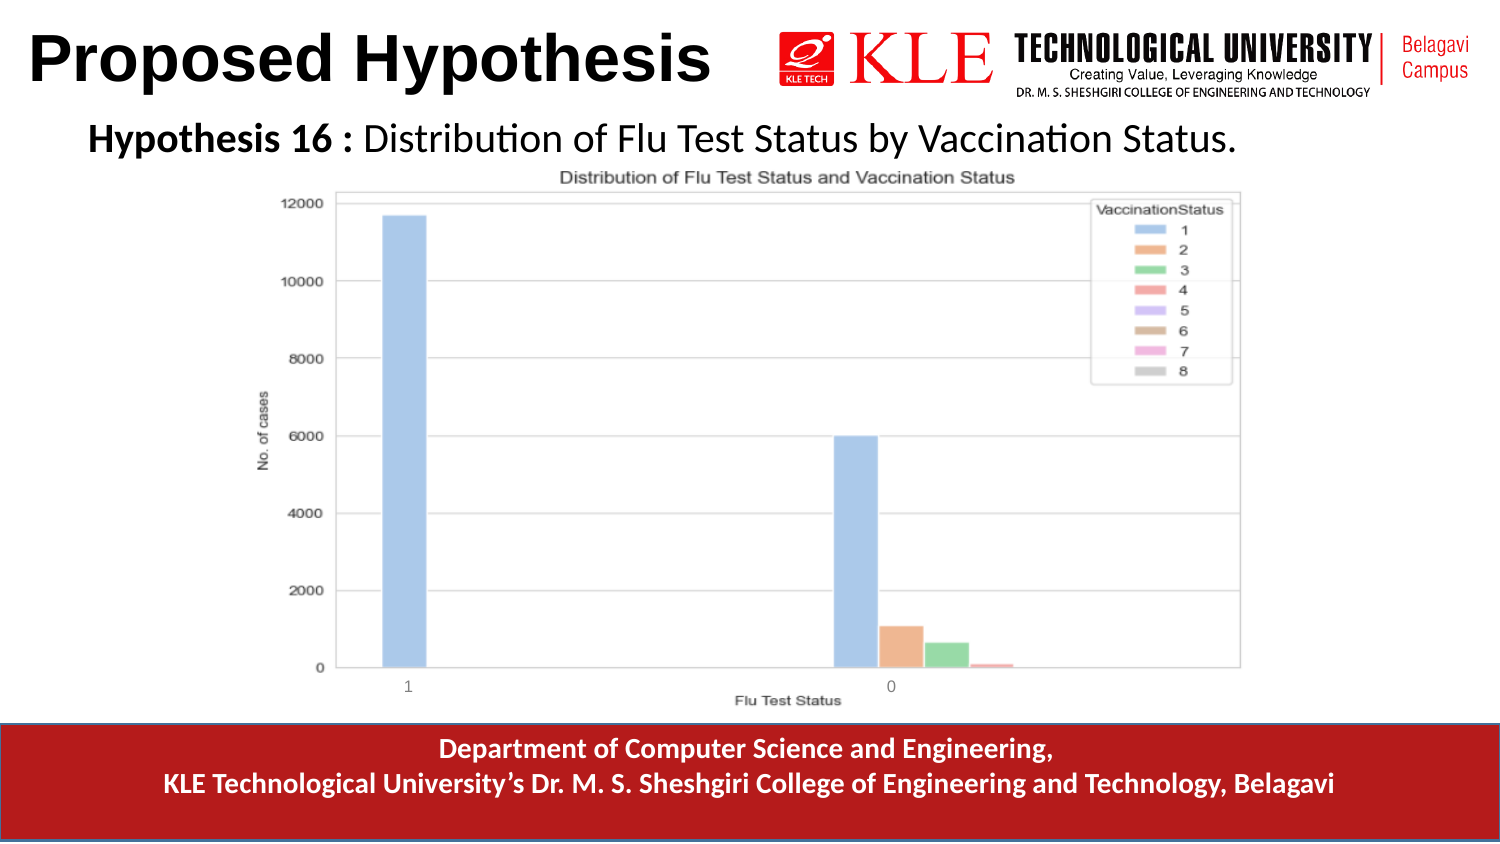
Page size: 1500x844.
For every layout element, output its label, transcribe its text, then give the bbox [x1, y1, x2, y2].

picture [775, 24, 1478, 104]
text_box Proposed Hypothesis [13, 7, 765, 102]
text_box Department of Computer Science and Engineering, KLE Technological University’s Dr. M. S. Sheshgiri College of Engineering and Technology, Belagavi [0, 723, 1500, 841]
text_box Hypothesis 16 : Distribution of Flu Test Status by Vaccination Status. [50, 102, 1478, 168]
picture [251, 162, 1249, 712]
